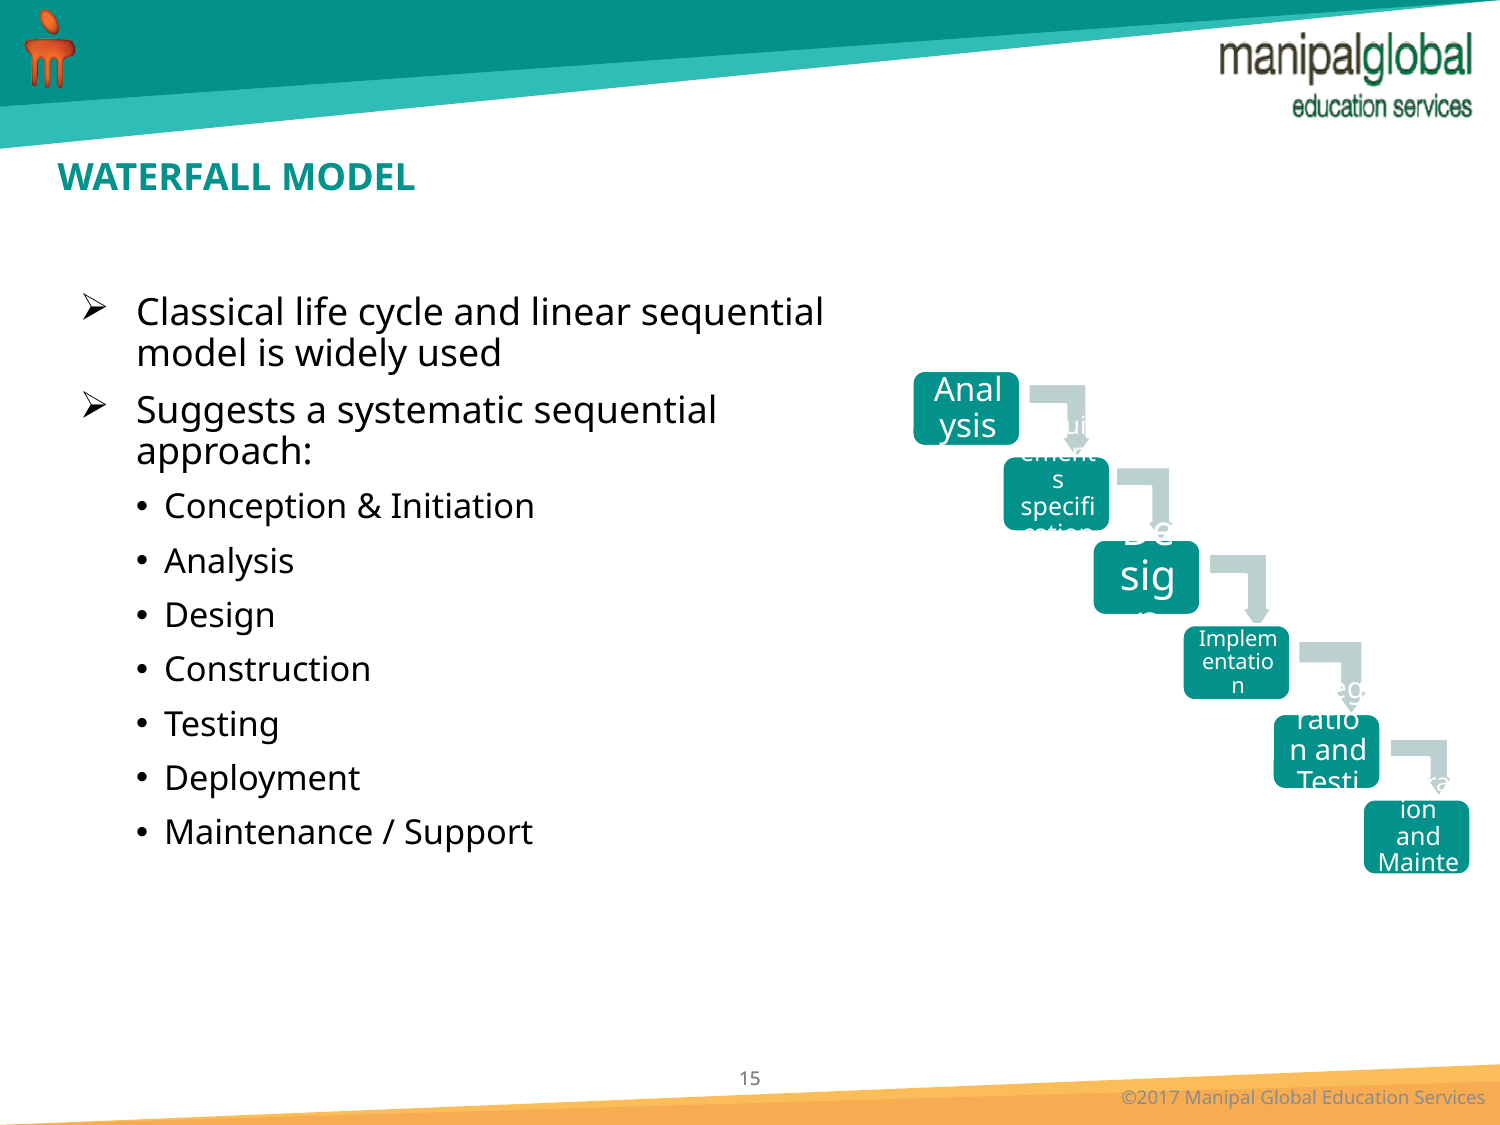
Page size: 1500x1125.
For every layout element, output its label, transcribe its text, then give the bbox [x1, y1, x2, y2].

picture [911, 354, 1472, 891]
list Classical life cycle and linear sequential model is widely used Suggests a systematic sequential approach: Conception & Initiation Analysis Design Construction Testing Deployment Maintenance / Support [65, 285, 902, 1000]
picture [1210, 21, 1493, 125]
title WATERFALL MODEL [42, 151, 1032, 212]
picture [21, 6, 78, 91]
